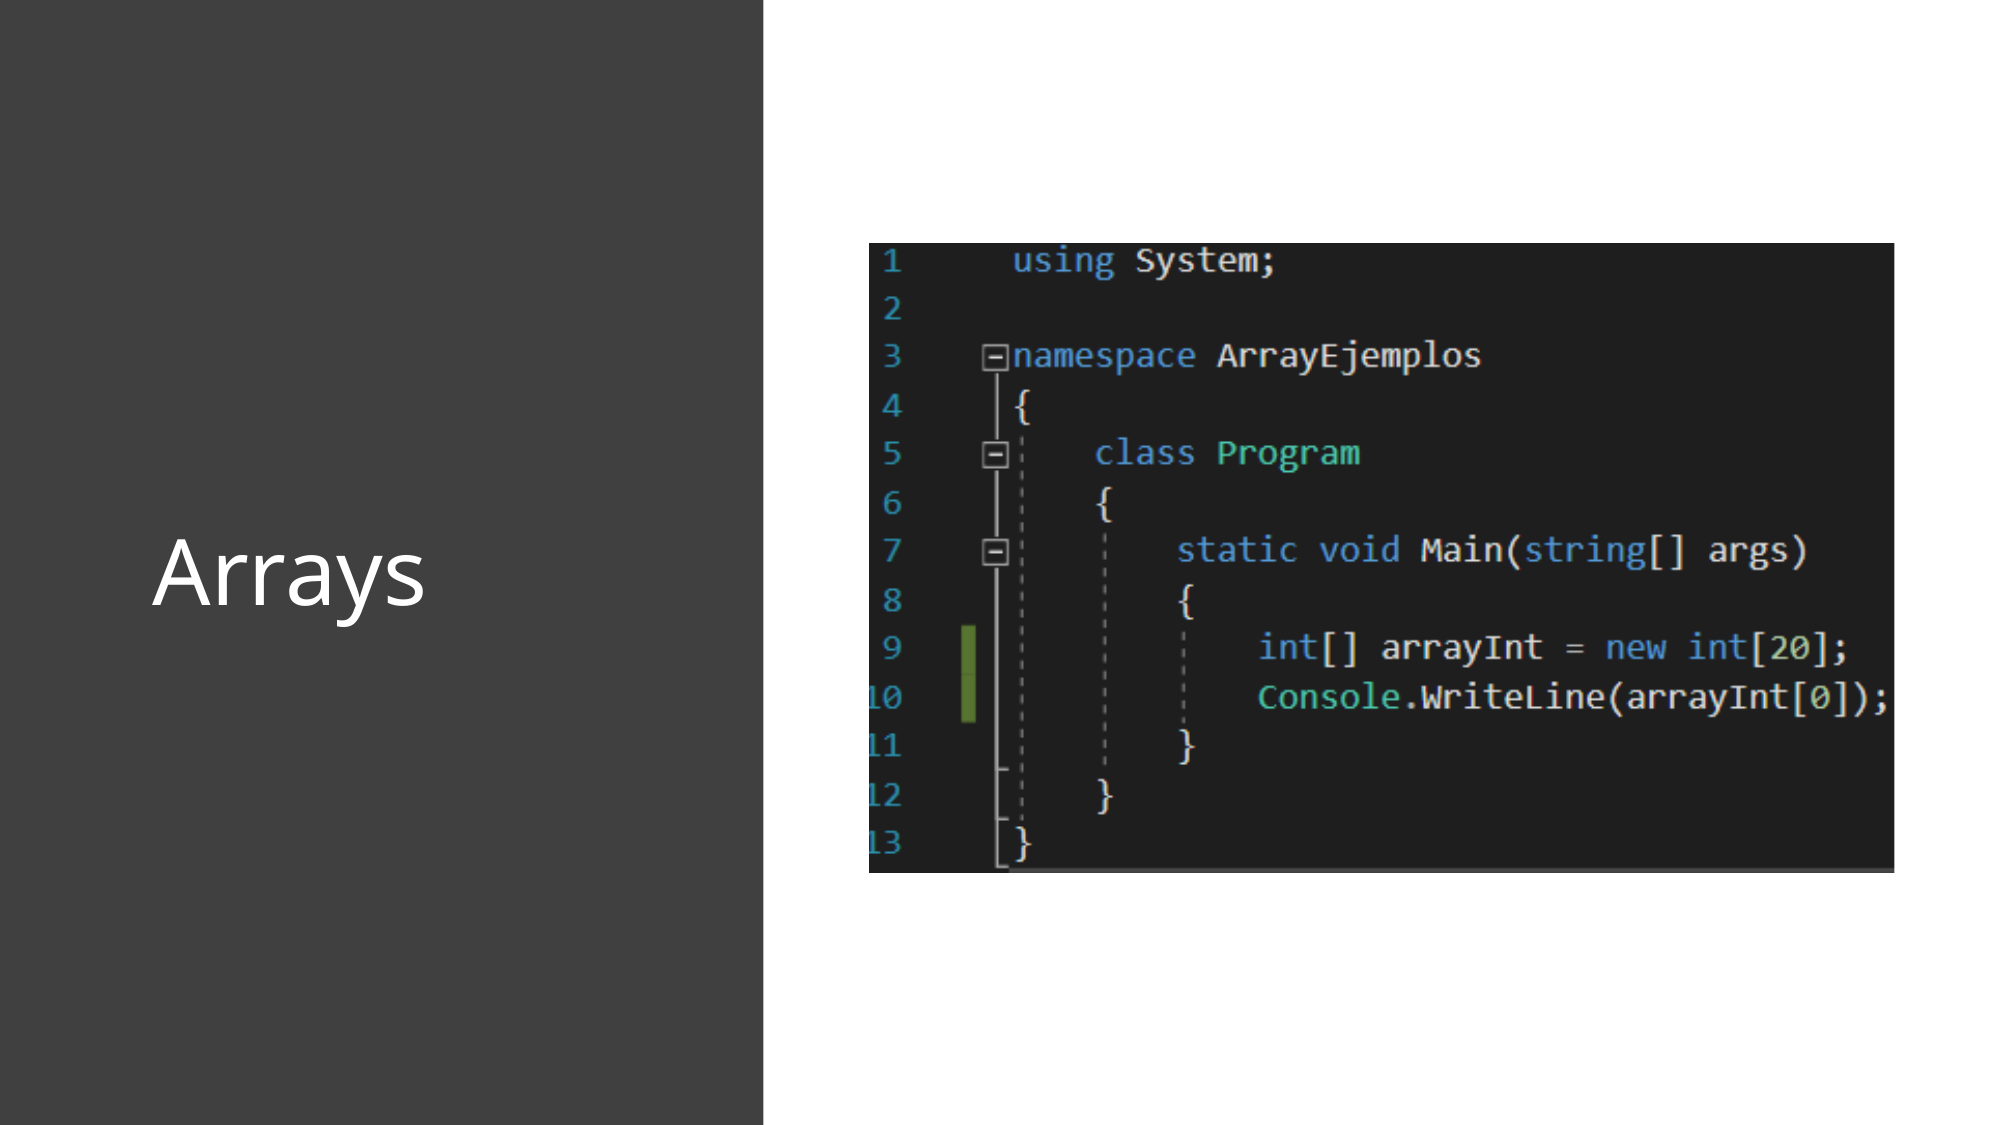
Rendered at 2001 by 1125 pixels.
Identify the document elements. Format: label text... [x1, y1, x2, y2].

title Arrays [137, 133, 685, 1020]
picture [869, 243, 1895, 873]
text_box [0, 0, 764, 1125]
